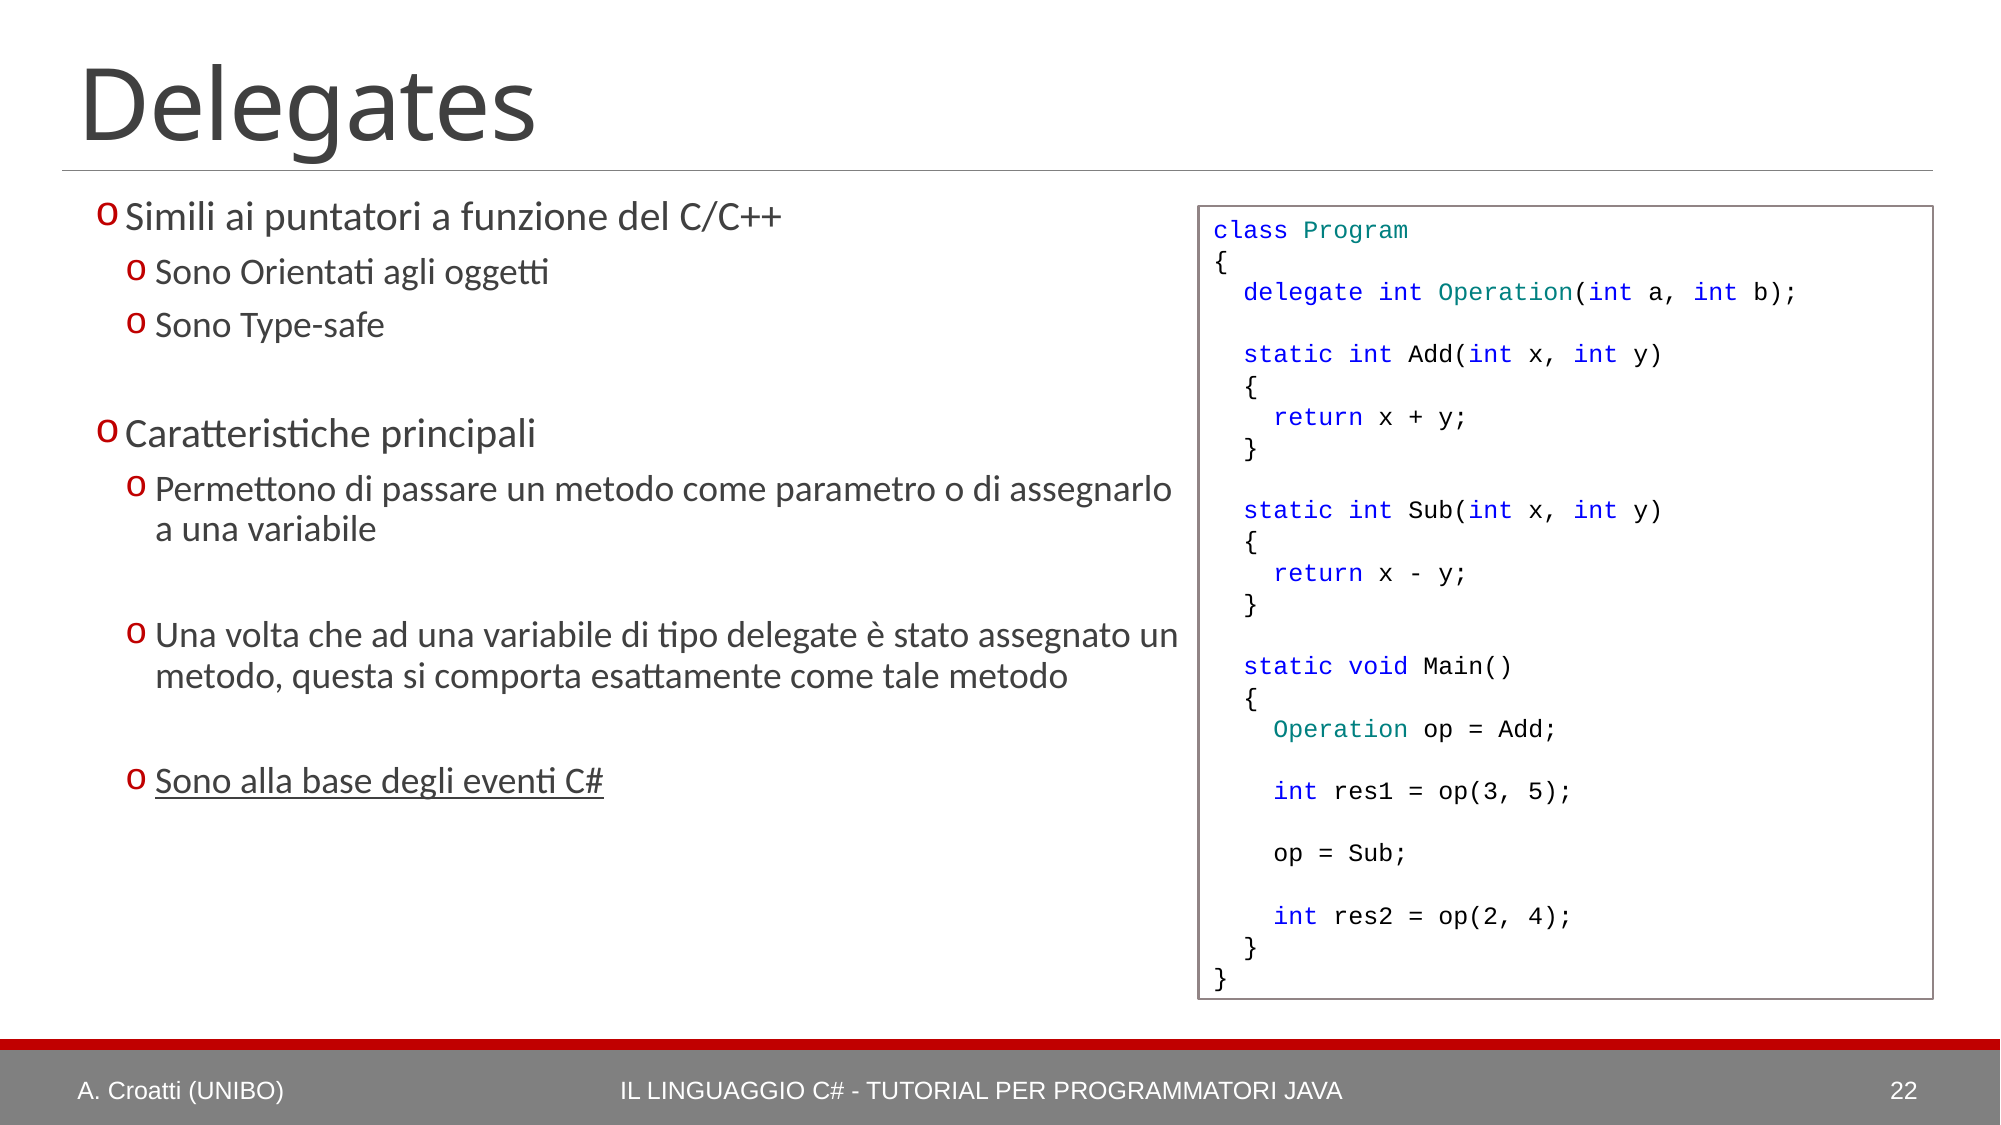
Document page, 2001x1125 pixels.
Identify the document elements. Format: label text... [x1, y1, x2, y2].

footer Il Linguaggio C# - Tutorial per Programmatori Java [339, 1059, 1624, 1120]
text_box class Program { delegate int Operation(int a, int b); static int Add(int x, int y) { return x + y; } static int Sub(int x, int y) { return x - y; } static void Main() { Operation op = Add; int res1 = op(3, 5); op = Sub; int res2 = op(2, 4); } } [1197, 205, 1934, 1000]
title Delegates [62, 47, 1933, 169]
slide_number 22 [1624, 1059, 1933, 1120]
slide_number A. Croatti (UNIBO) [62, 1059, 339, 1120]
text_box Simili ai puntatori a funzione del C/C++ Sono Orientati agli oggetti Sono Type-safe Caratteristiche principali Permettono di passare un metodo come parametro o di assegnarlo a una variabile Una volta che ad una variabile di tipo delegate è stato assegnato un metodo, questa si comporta esattamente come tale metodo Sono alla base degli eventi C# [62, 187, 1182, 999]
